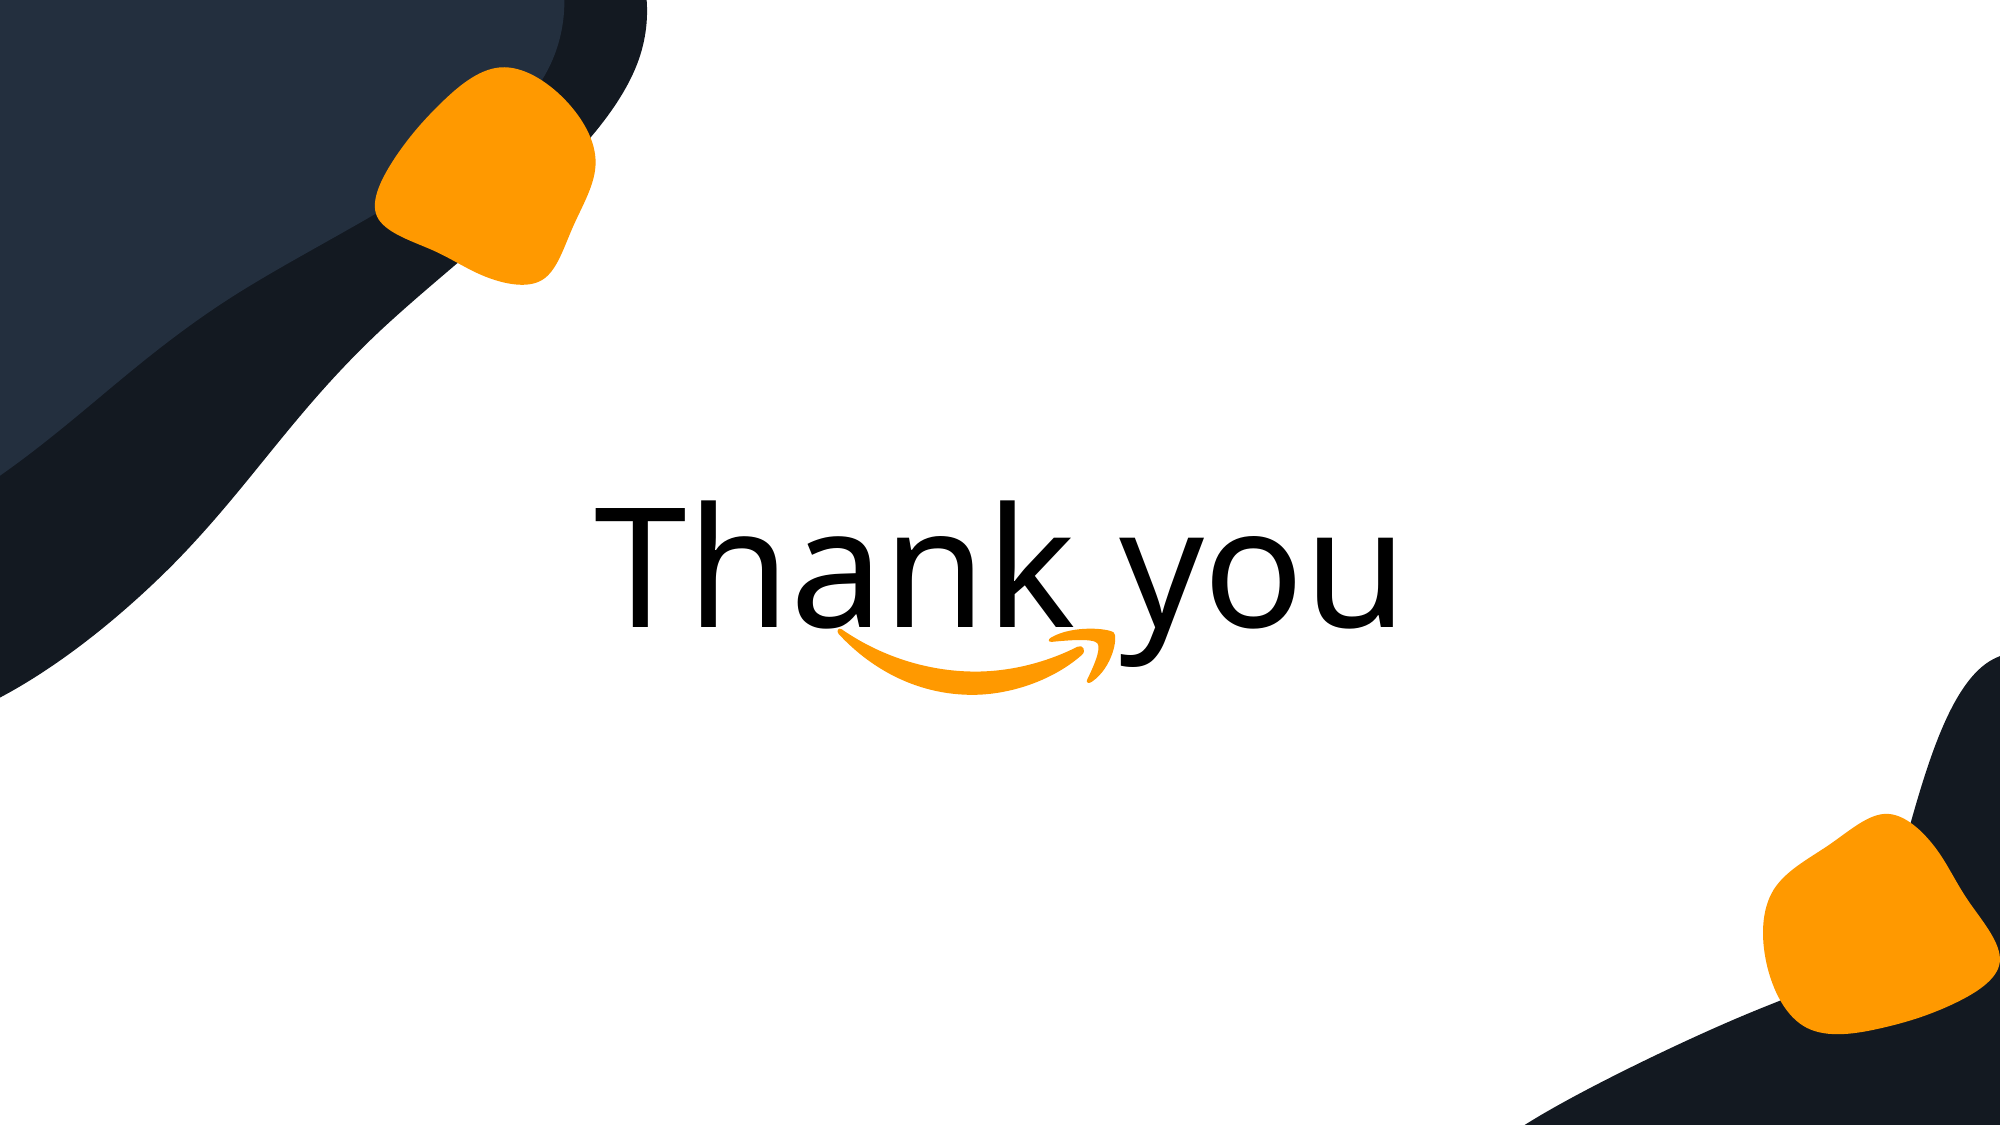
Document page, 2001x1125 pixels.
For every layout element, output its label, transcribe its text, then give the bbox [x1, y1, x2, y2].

text_box [1048, 628, 1116, 683]
text_box [837, 628, 1084, 695]
text_box [1910, 655, 2000, 951]
text_box [1522, 966, 2000, 1125]
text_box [0, 0, 604, 789]
text_box [1763, 813, 2000, 1035]
text_box Thank you [604, 453, 1423, 669]
